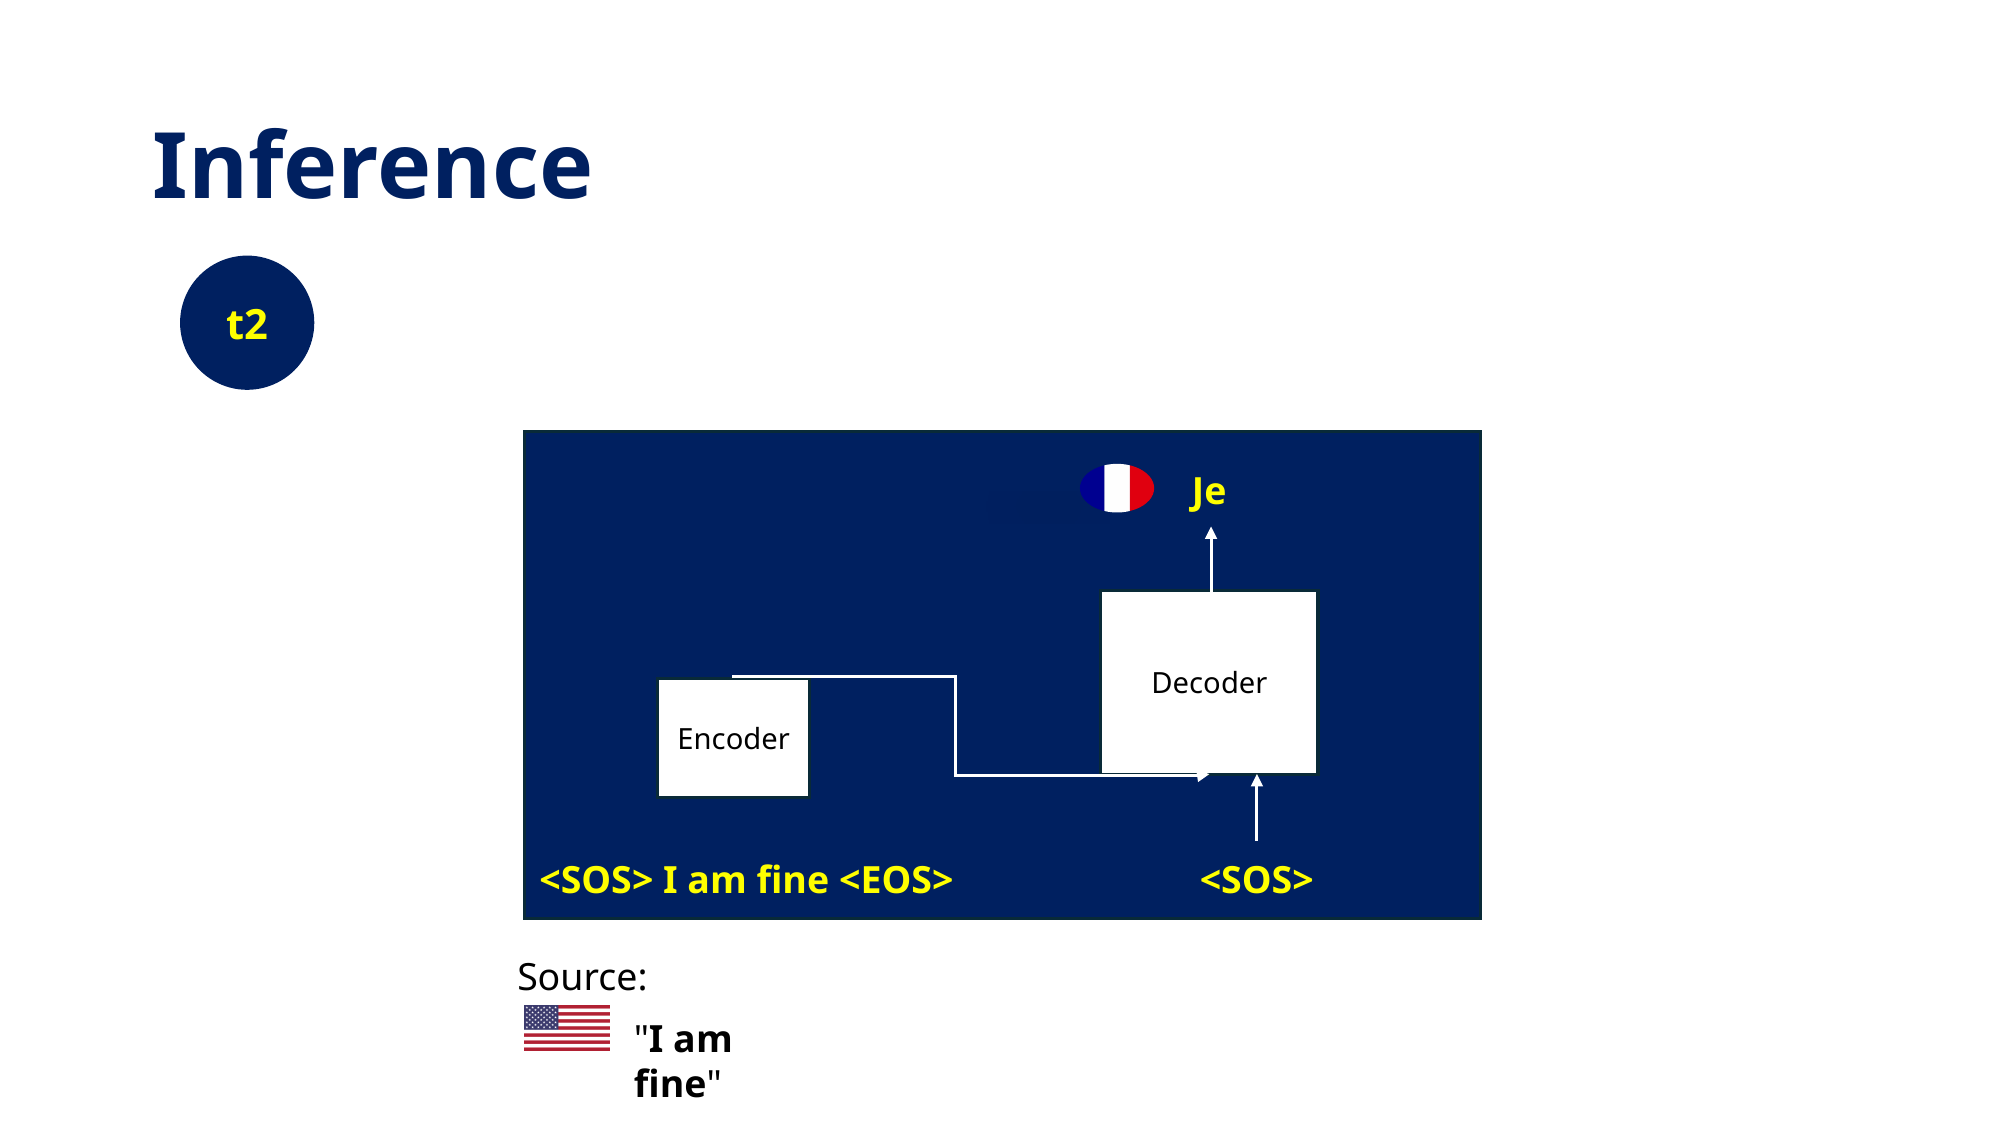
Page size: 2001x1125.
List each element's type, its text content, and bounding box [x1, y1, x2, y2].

text_box Source: [502, 945, 733, 1006]
text_box <SOS> [1060, 849, 1453, 909]
text_box Je [1144, 459, 1275, 519]
text_box "I am fine" [618, 1007, 836, 1112]
text_box Encoder [656, 677, 811, 799]
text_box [895, 515, 993, 937]
picture [1079, 463, 1155, 513]
picture [523, 1005, 611, 1052]
text_box <SOS> I am fine <EOS> [507, 849, 895, 909]
text_box [523, 430, 1482, 920]
title Inference [137, 59, 1863, 278]
text_box t2 [178, 278, 316, 392]
text_box Decoder [1099, 589, 1320, 776]
